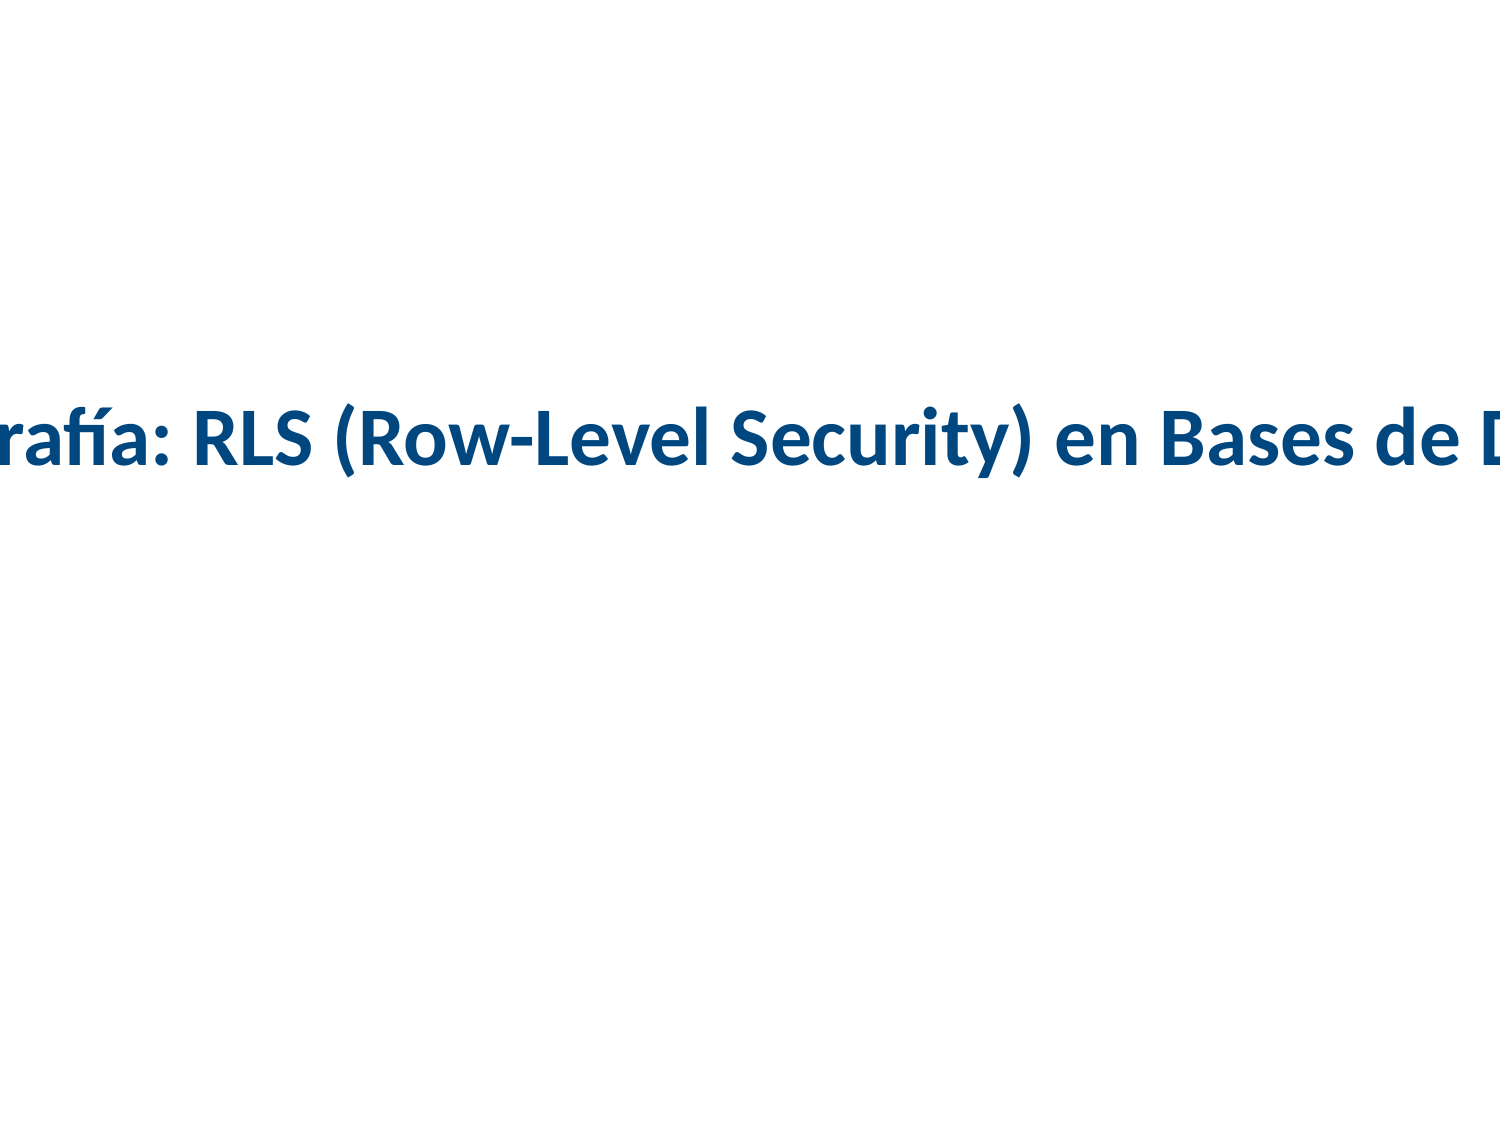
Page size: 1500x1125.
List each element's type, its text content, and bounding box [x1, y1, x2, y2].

text_box Infografía: RLS (Row-Level Security) en Bases de Datos [0, 375, 1500, 490]
